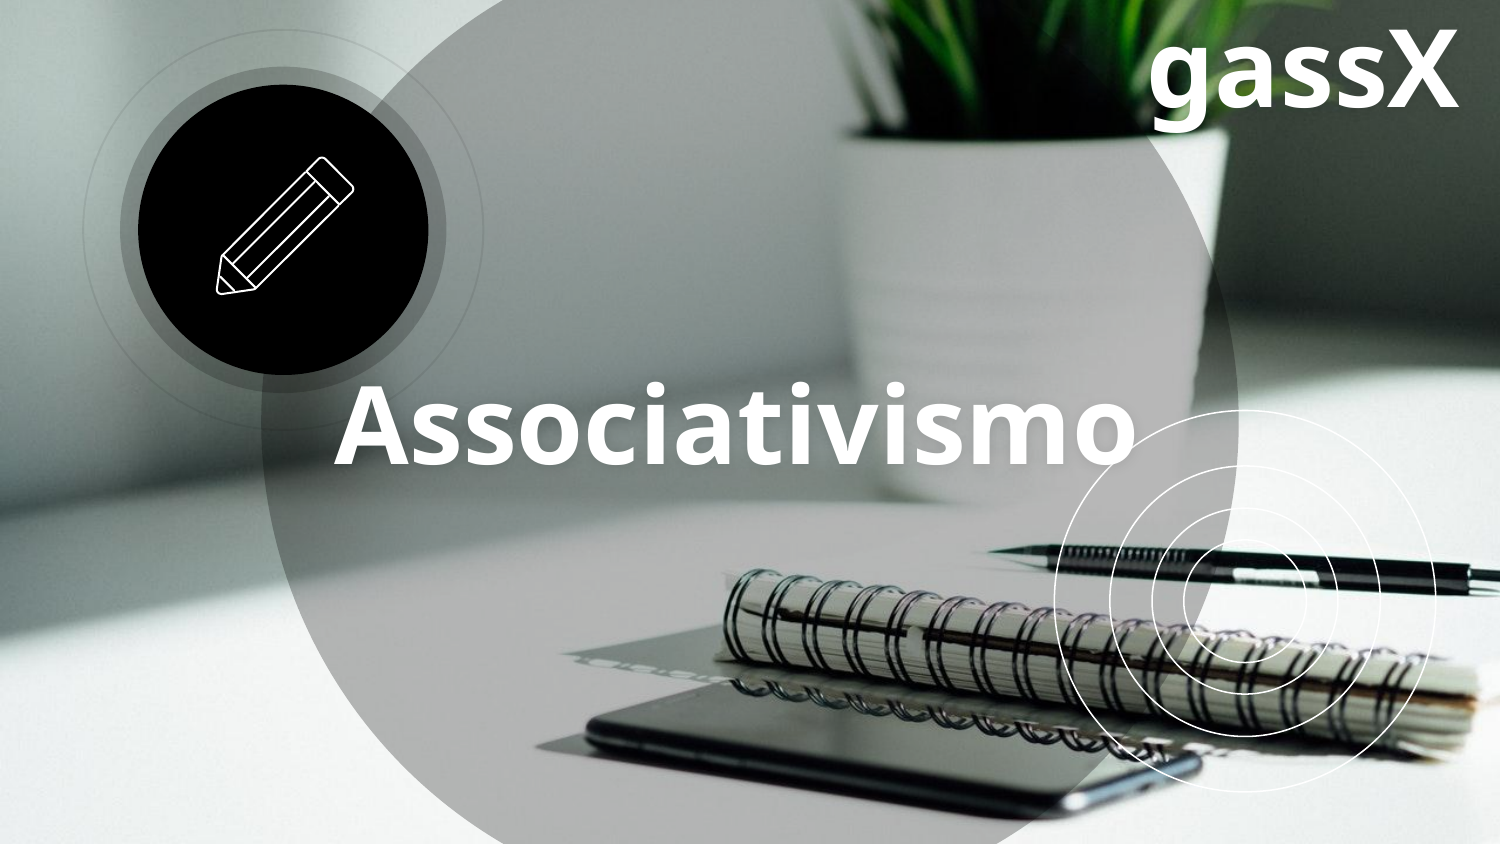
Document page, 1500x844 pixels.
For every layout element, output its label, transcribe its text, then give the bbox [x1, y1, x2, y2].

text_box gassX [1106, 0, 1500, 128]
picture [0, 0, 1500, 844]
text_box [216, 157, 354, 295]
title Associativismo [285, 297, 1218, 545]
